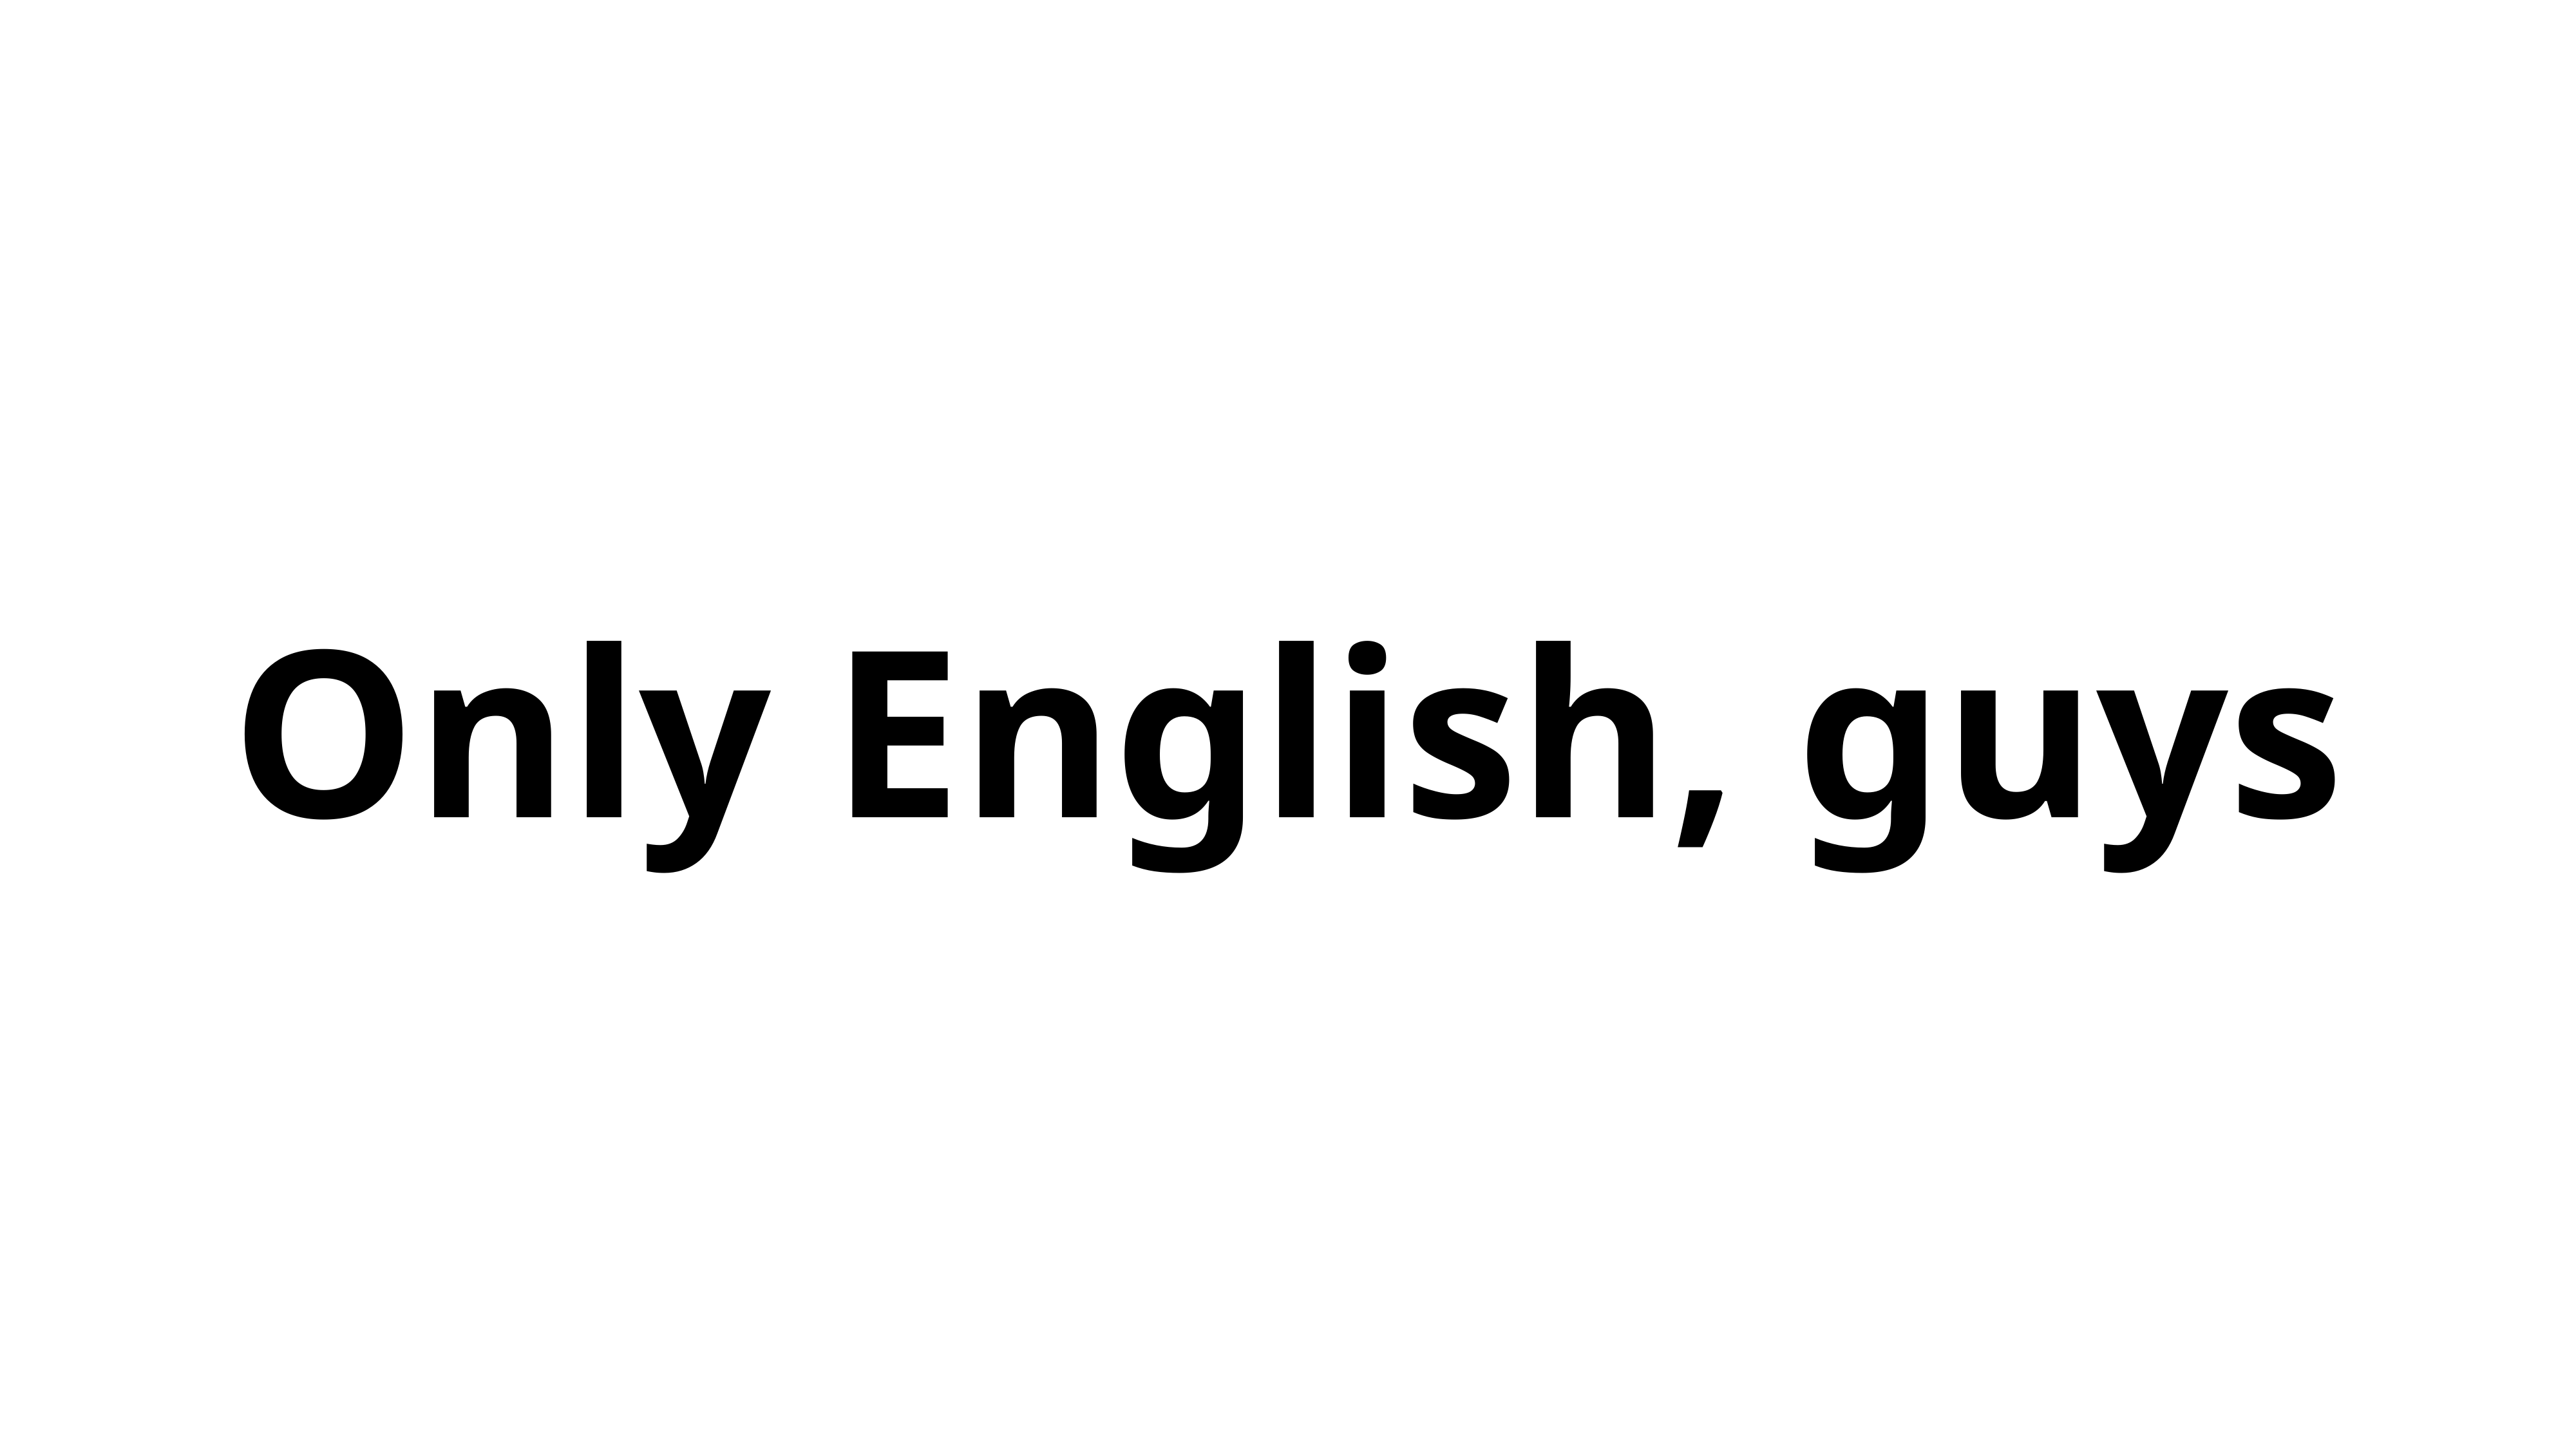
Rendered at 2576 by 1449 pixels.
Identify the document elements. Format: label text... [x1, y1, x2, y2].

text_box Only English, guys [223, 578, 2353, 871]
